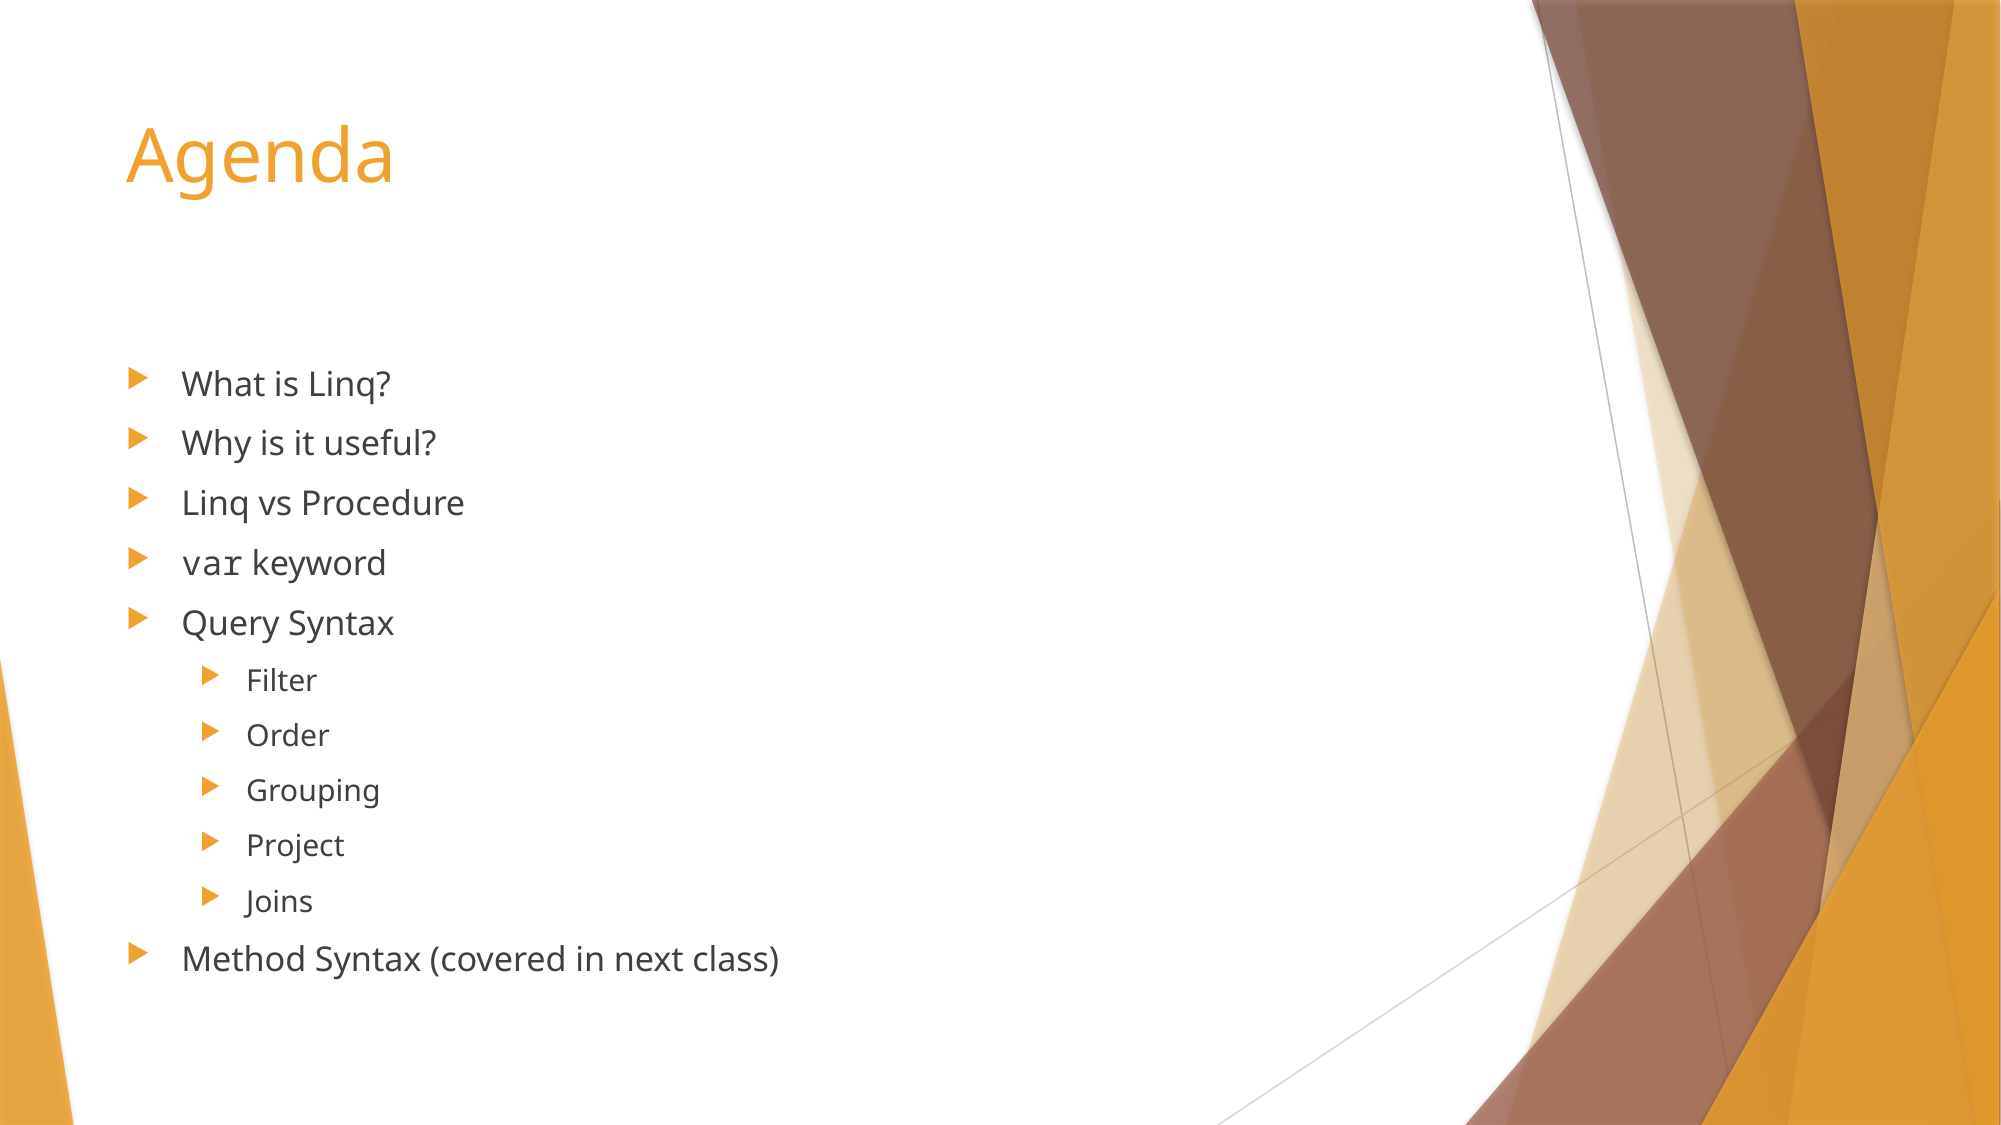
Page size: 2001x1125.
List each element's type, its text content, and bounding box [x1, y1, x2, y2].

title Agenda [111, 99, 1522, 317]
list What is Linq? Why is it useful? Linq vs Procedure var keyword Query Syntax Filter Order Grouping Project Joins Method Syntax (covered in next class) [111, 354, 1522, 992]
